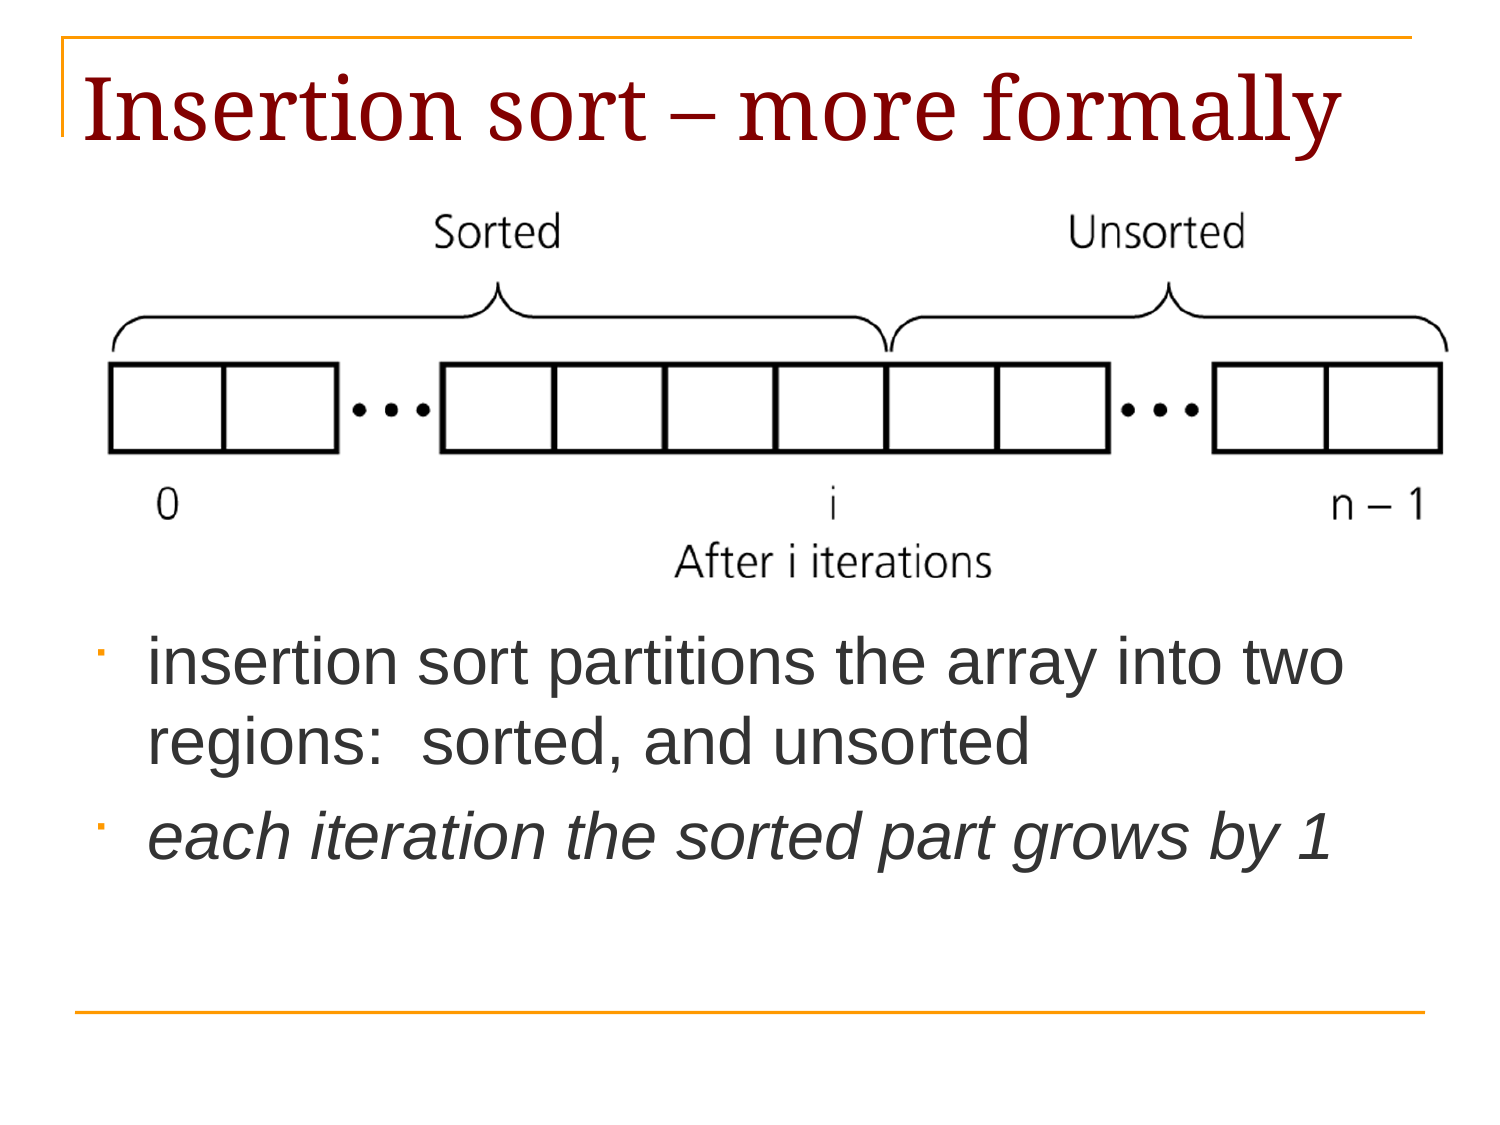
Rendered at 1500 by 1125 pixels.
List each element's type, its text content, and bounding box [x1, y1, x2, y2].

picture [74, 184, 1465, 590]
title Insertion sort – more formally [74, 45, 1426, 184]
list insertion sort partitions the array into two regions: sorted, and unsorted each iteration the sorted part grows by 1 [83, 610, 1426, 949]
